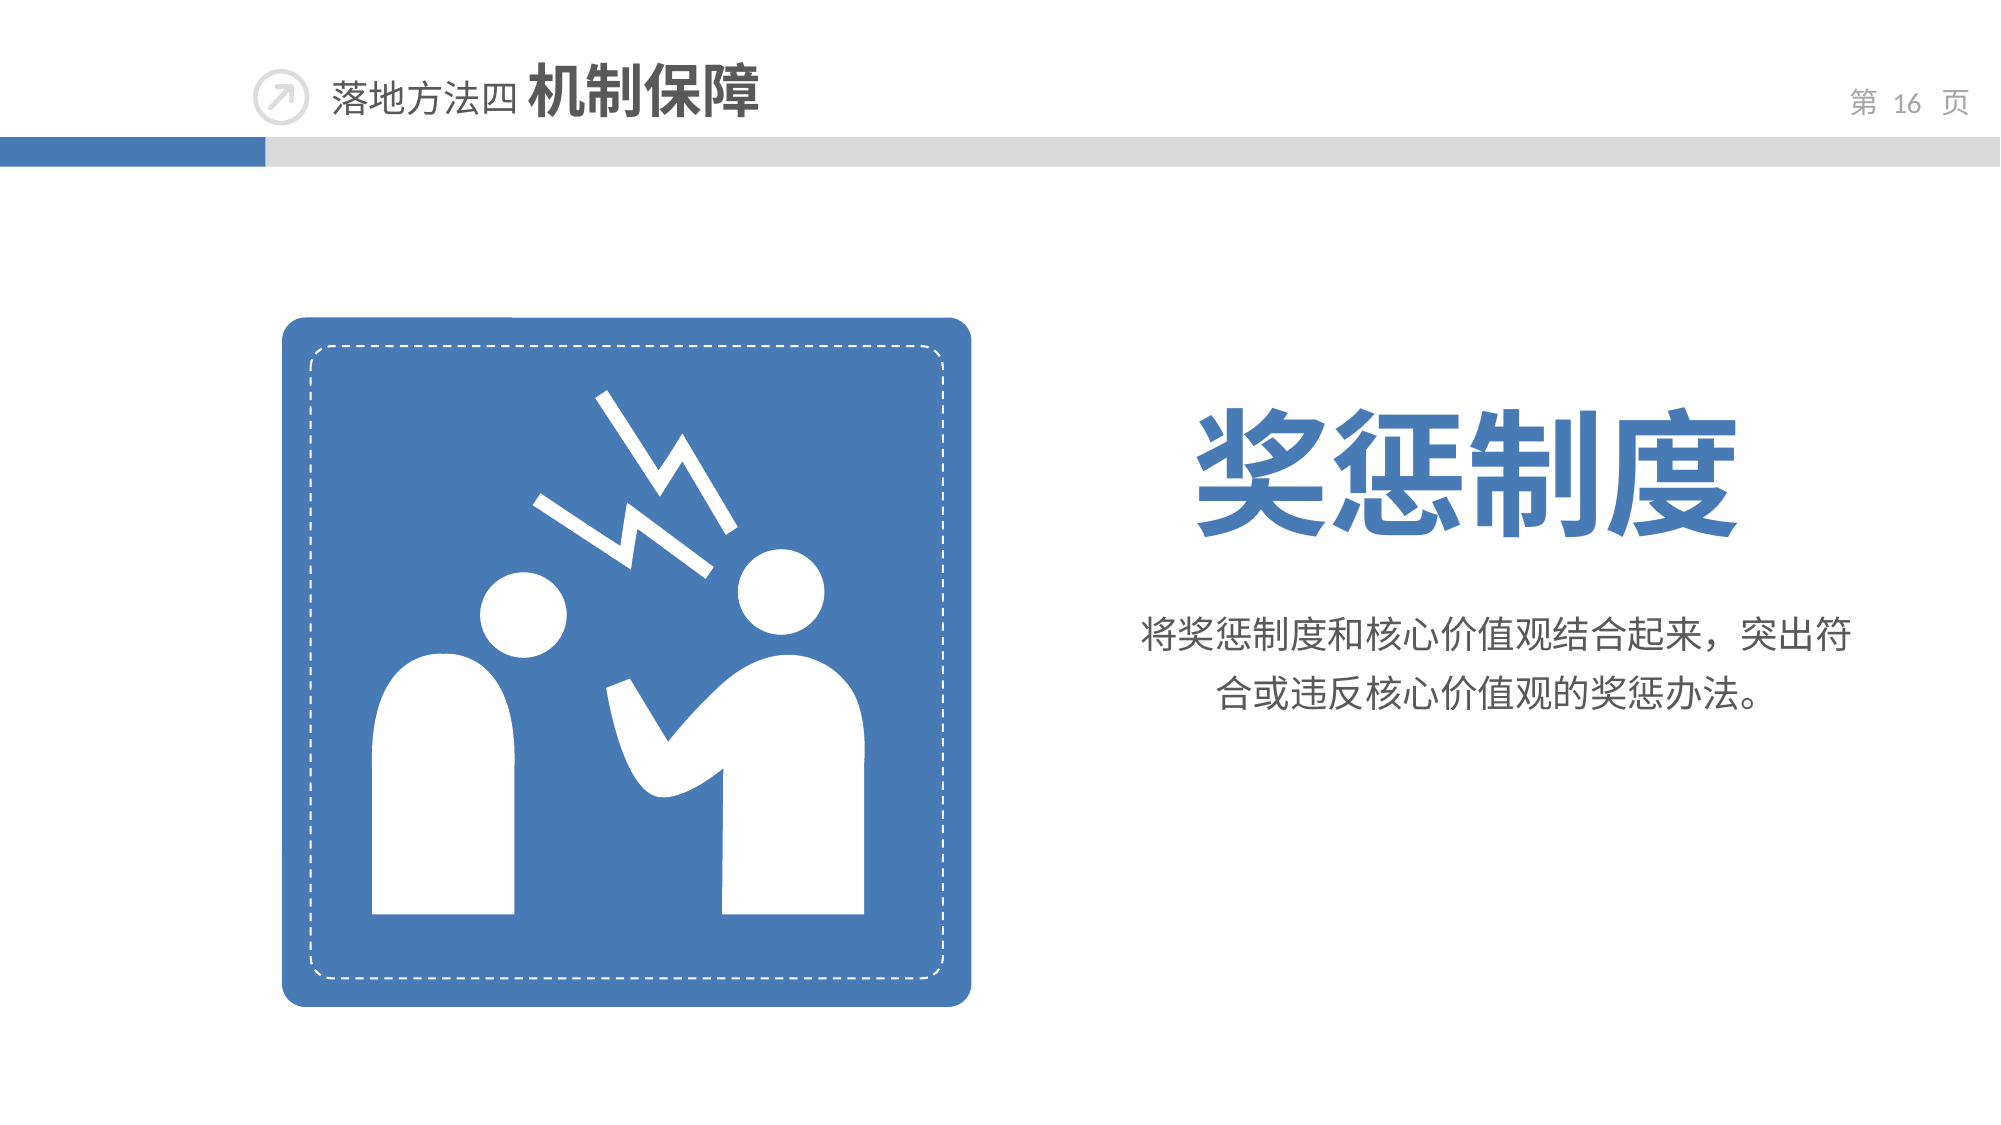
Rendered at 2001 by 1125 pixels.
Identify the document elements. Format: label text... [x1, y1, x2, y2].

text_box 将奖惩制度和核心价值观结合起来，突出符合或违反核心价值观的奖惩办法。 [1114, 590, 1879, 723]
text_box 奖惩制度 [1177, 380, 1757, 561]
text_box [368, 390, 870, 915]
